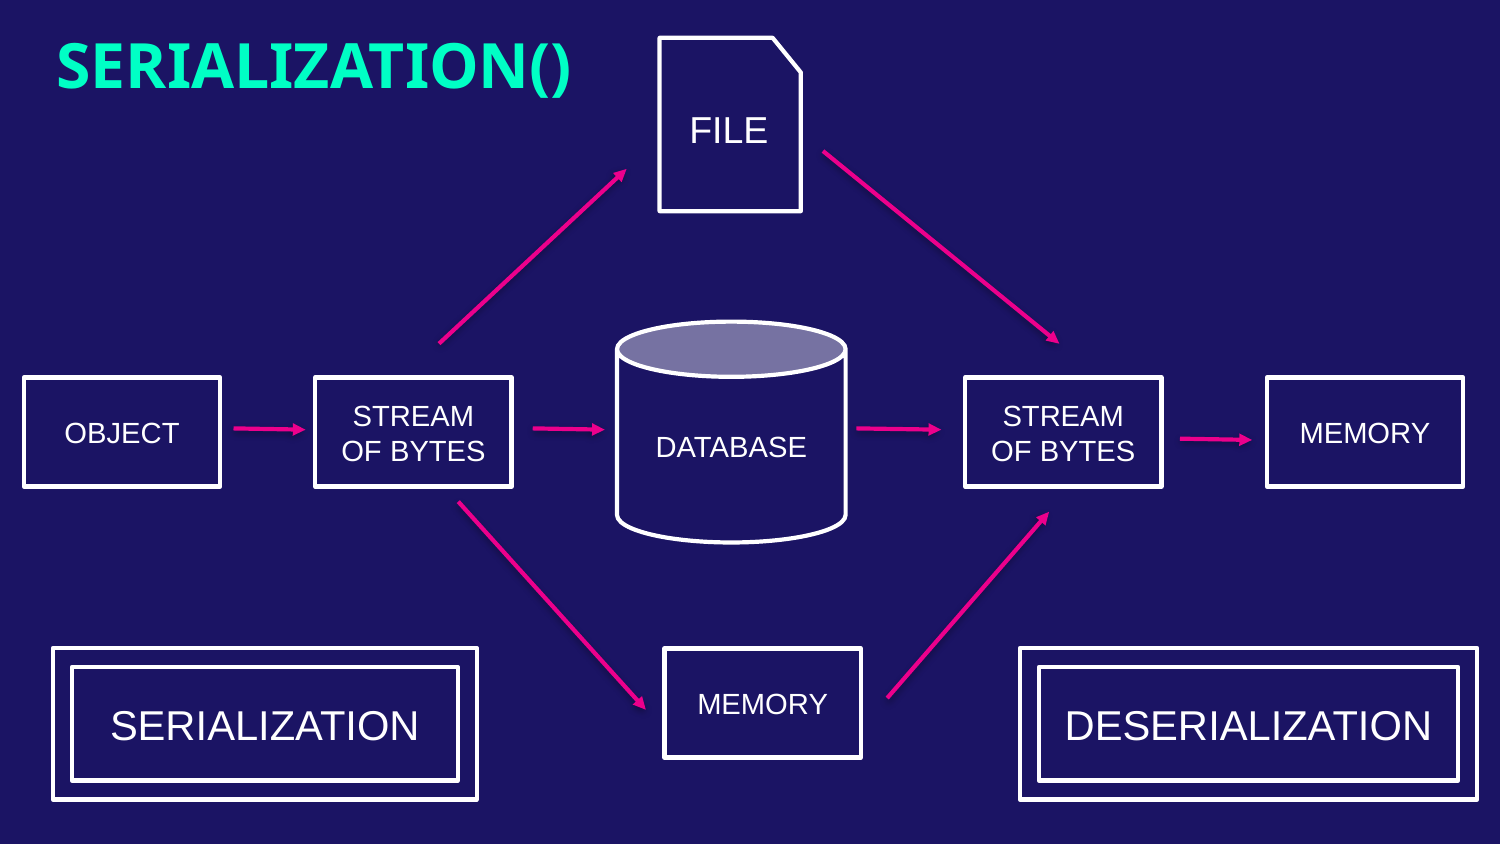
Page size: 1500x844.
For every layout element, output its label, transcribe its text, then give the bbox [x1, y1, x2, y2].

text_box STREAM OF BYTES [963, 375, 1164, 489]
text_box OBJECT [22, 375, 222, 489]
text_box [822, 150, 1060, 344]
text_box MEMORY [662, 646, 863, 760]
text_box SERIALIZATION [51, 646, 479, 802]
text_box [438, 168, 627, 344]
text_box FILE [674, 98, 788, 194]
text_box DESERIALIZATION [1018, 646, 1479, 802]
text_box DATABASE [630, 319, 817, 339]
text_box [886, 511, 1050, 699]
text_box MEMORY [1265, 375, 1465, 489]
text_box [458, 501, 646, 710]
text_box DATABASE [614, 352, 848, 545]
text_box STREAM OF BYTES [313, 375, 514, 489]
text_box [657, 35, 803, 214]
title SERIALIZATION() [0, 11, 855, 122]
